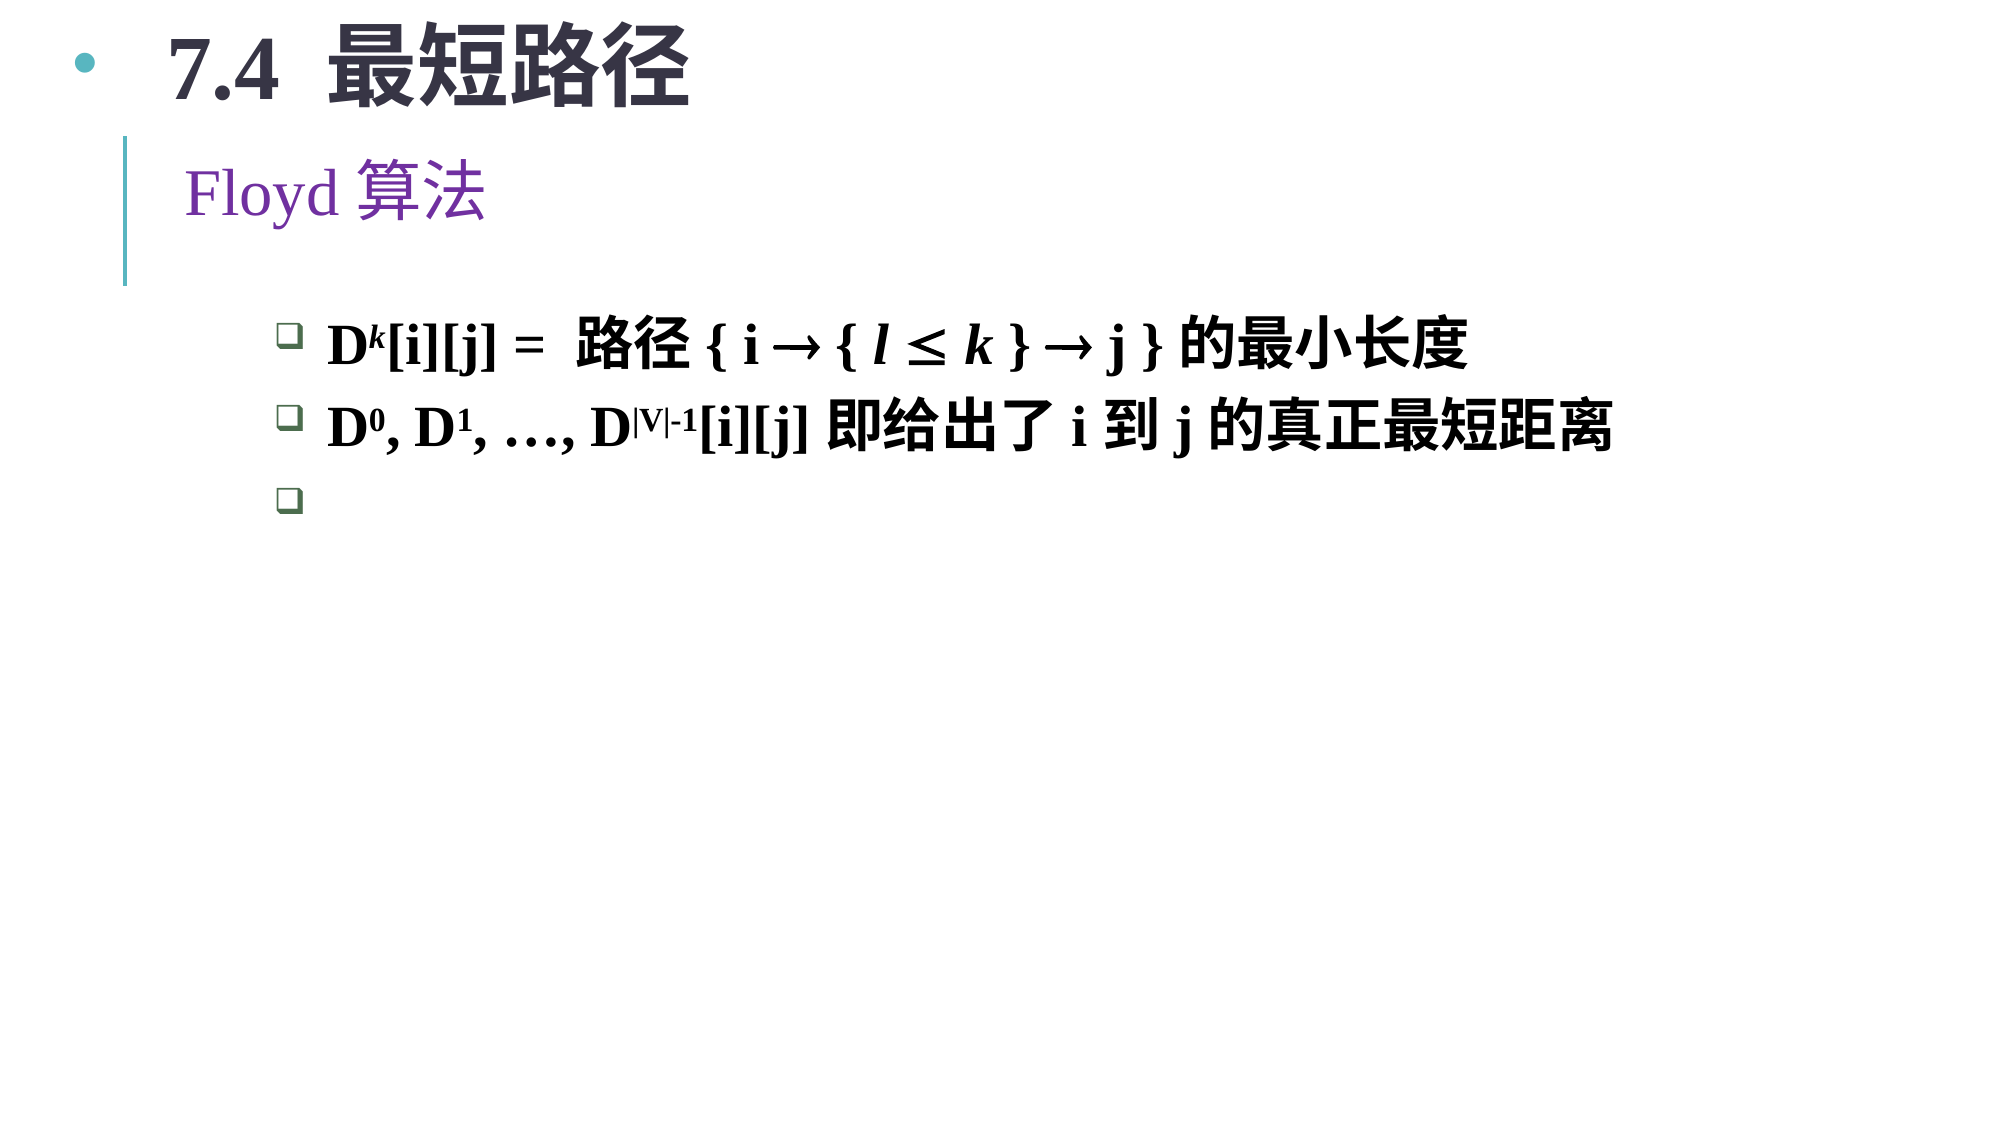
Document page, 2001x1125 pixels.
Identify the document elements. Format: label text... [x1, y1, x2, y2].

text_box Floyd算法 [182, 146, 1242, 229]
text_box Dk[i][j] = 路径{ i  { l  k }  j }的最小长度 D0, D1, …, D|V|-1[i][j]即给出了i到j的真正最短距离 [215, 287, 1694, 541]
text_box 7.4 最短路径 [57, 0, 1717, 138]
